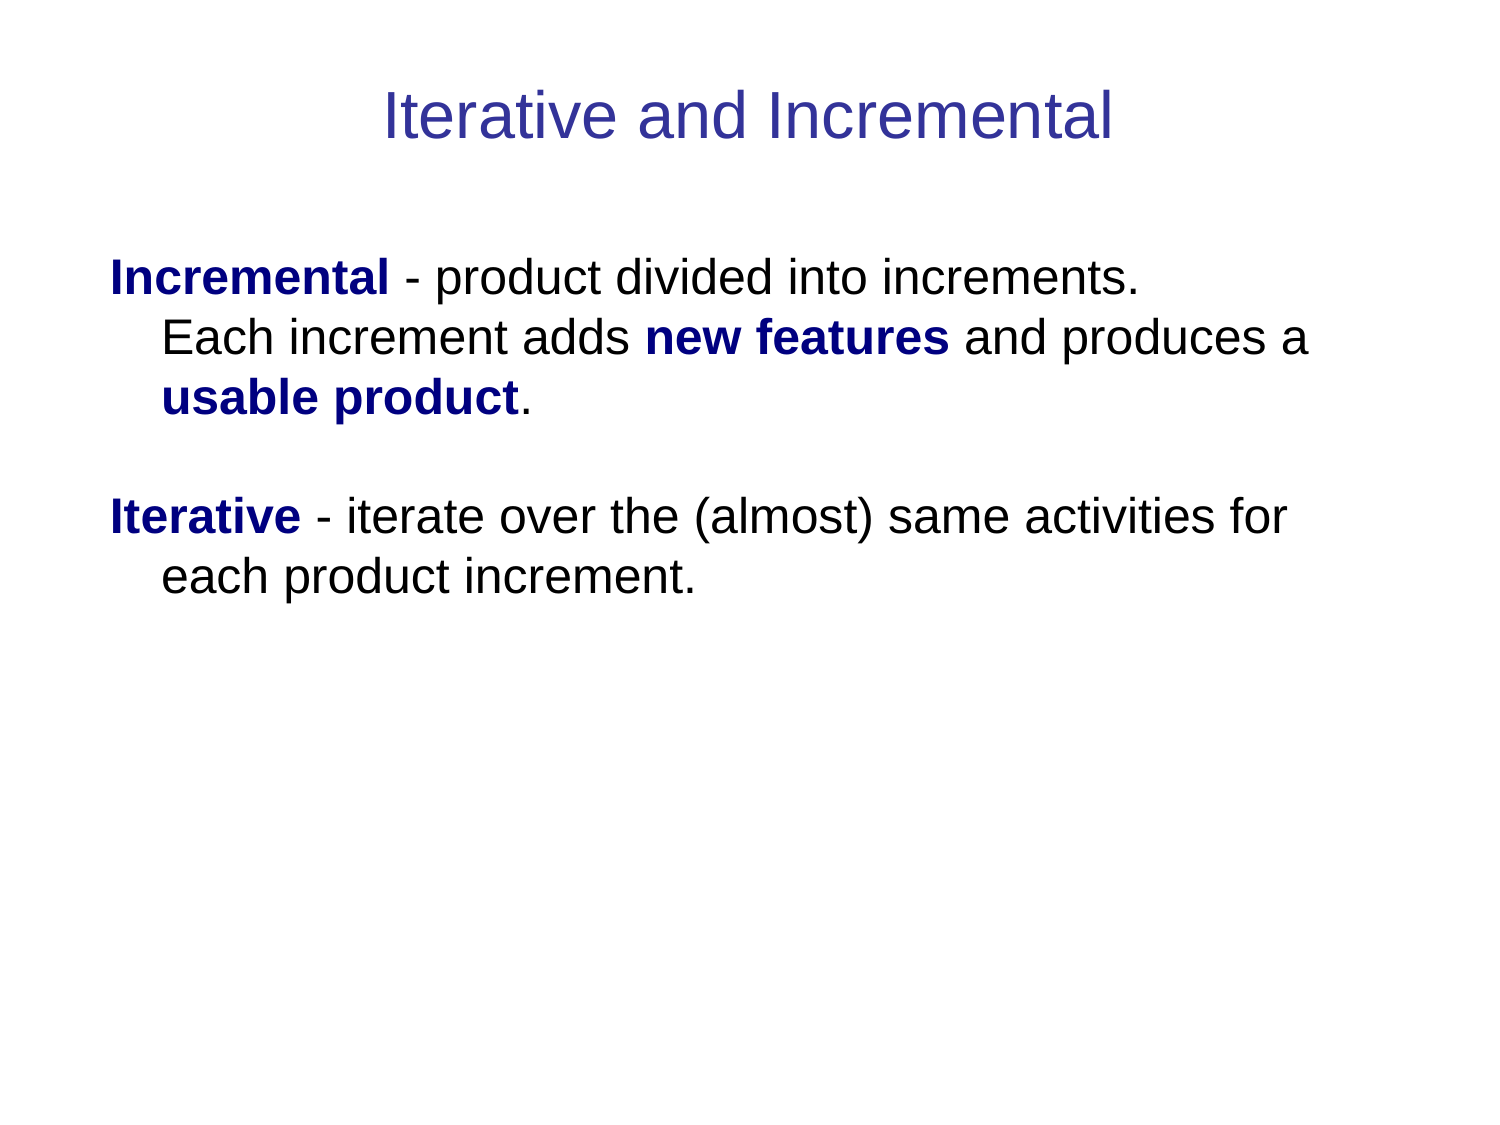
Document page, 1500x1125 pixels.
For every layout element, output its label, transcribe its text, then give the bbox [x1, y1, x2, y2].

text_box Iterative and Incremental [100, 42, 1398, 182]
text_box Incremental - product divided into increments. Each increment adds new features and produces a usable product. Iterative - iterate over the (almost) same activities for each product increment. [90, 236, 1387, 780]
